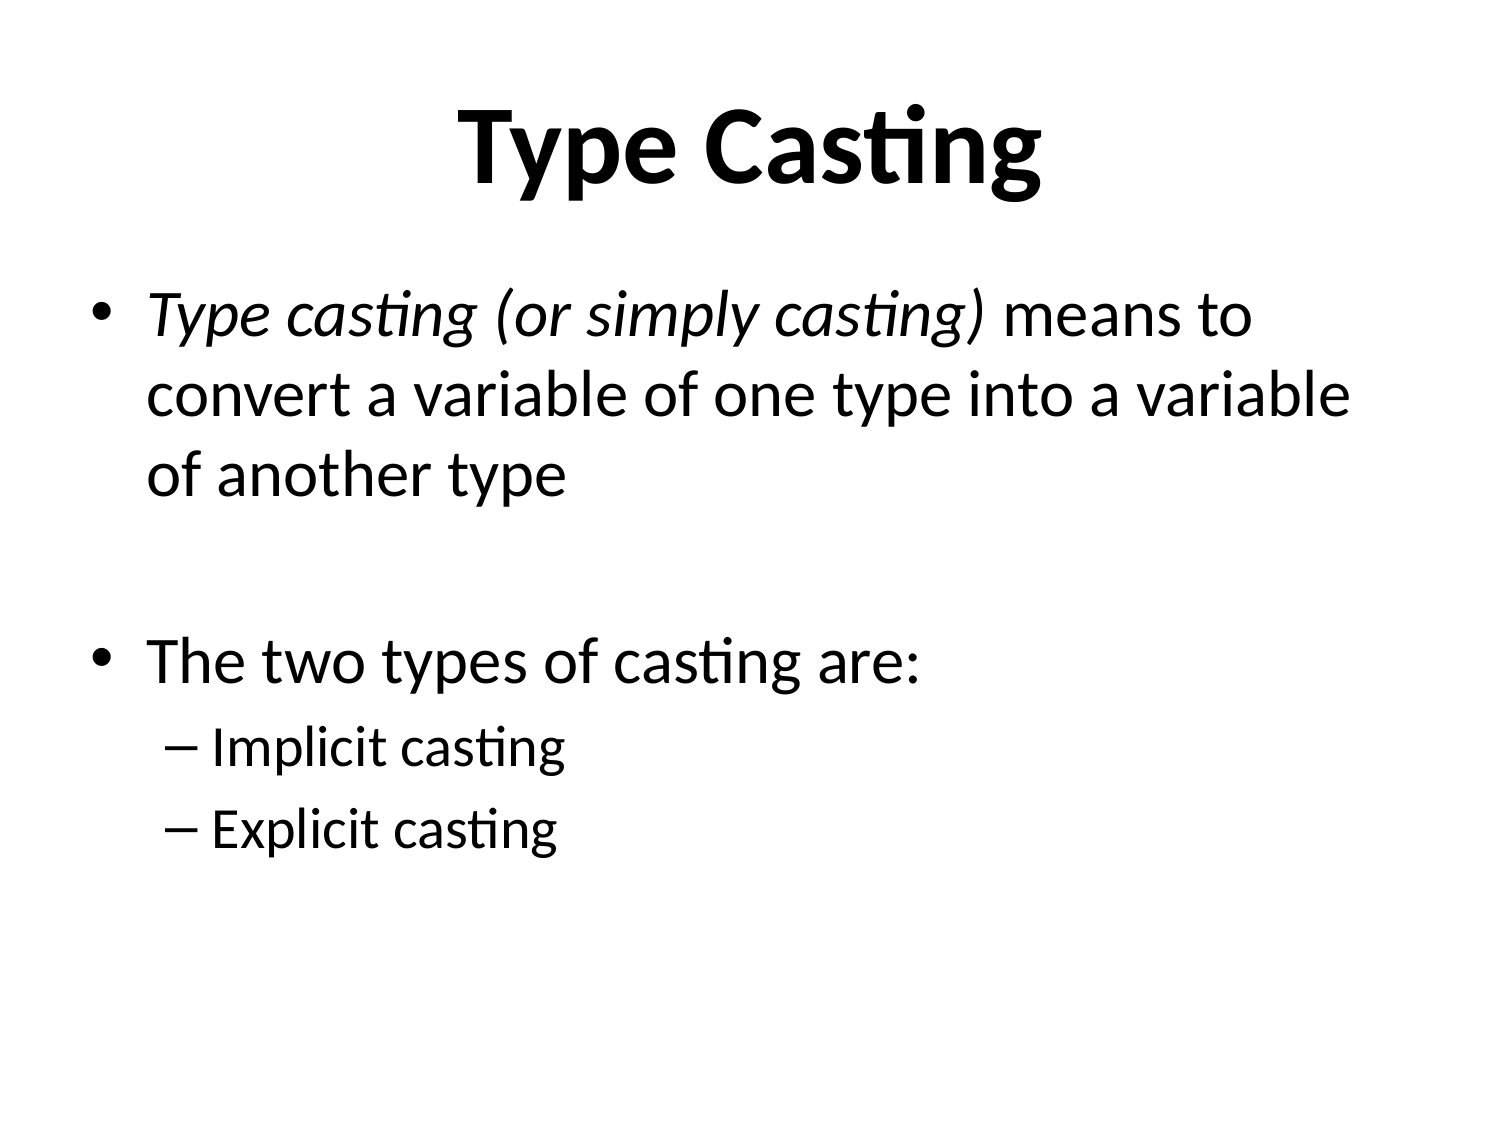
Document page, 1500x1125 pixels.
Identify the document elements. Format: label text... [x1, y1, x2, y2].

title Type Casting [75, 45, 1425, 233]
list Type casting (or simply casting) means to convert a variable of one type into a variable of another type The two types of casting are: Implicit casting Explicit casting [75, 262, 1425, 1005]
